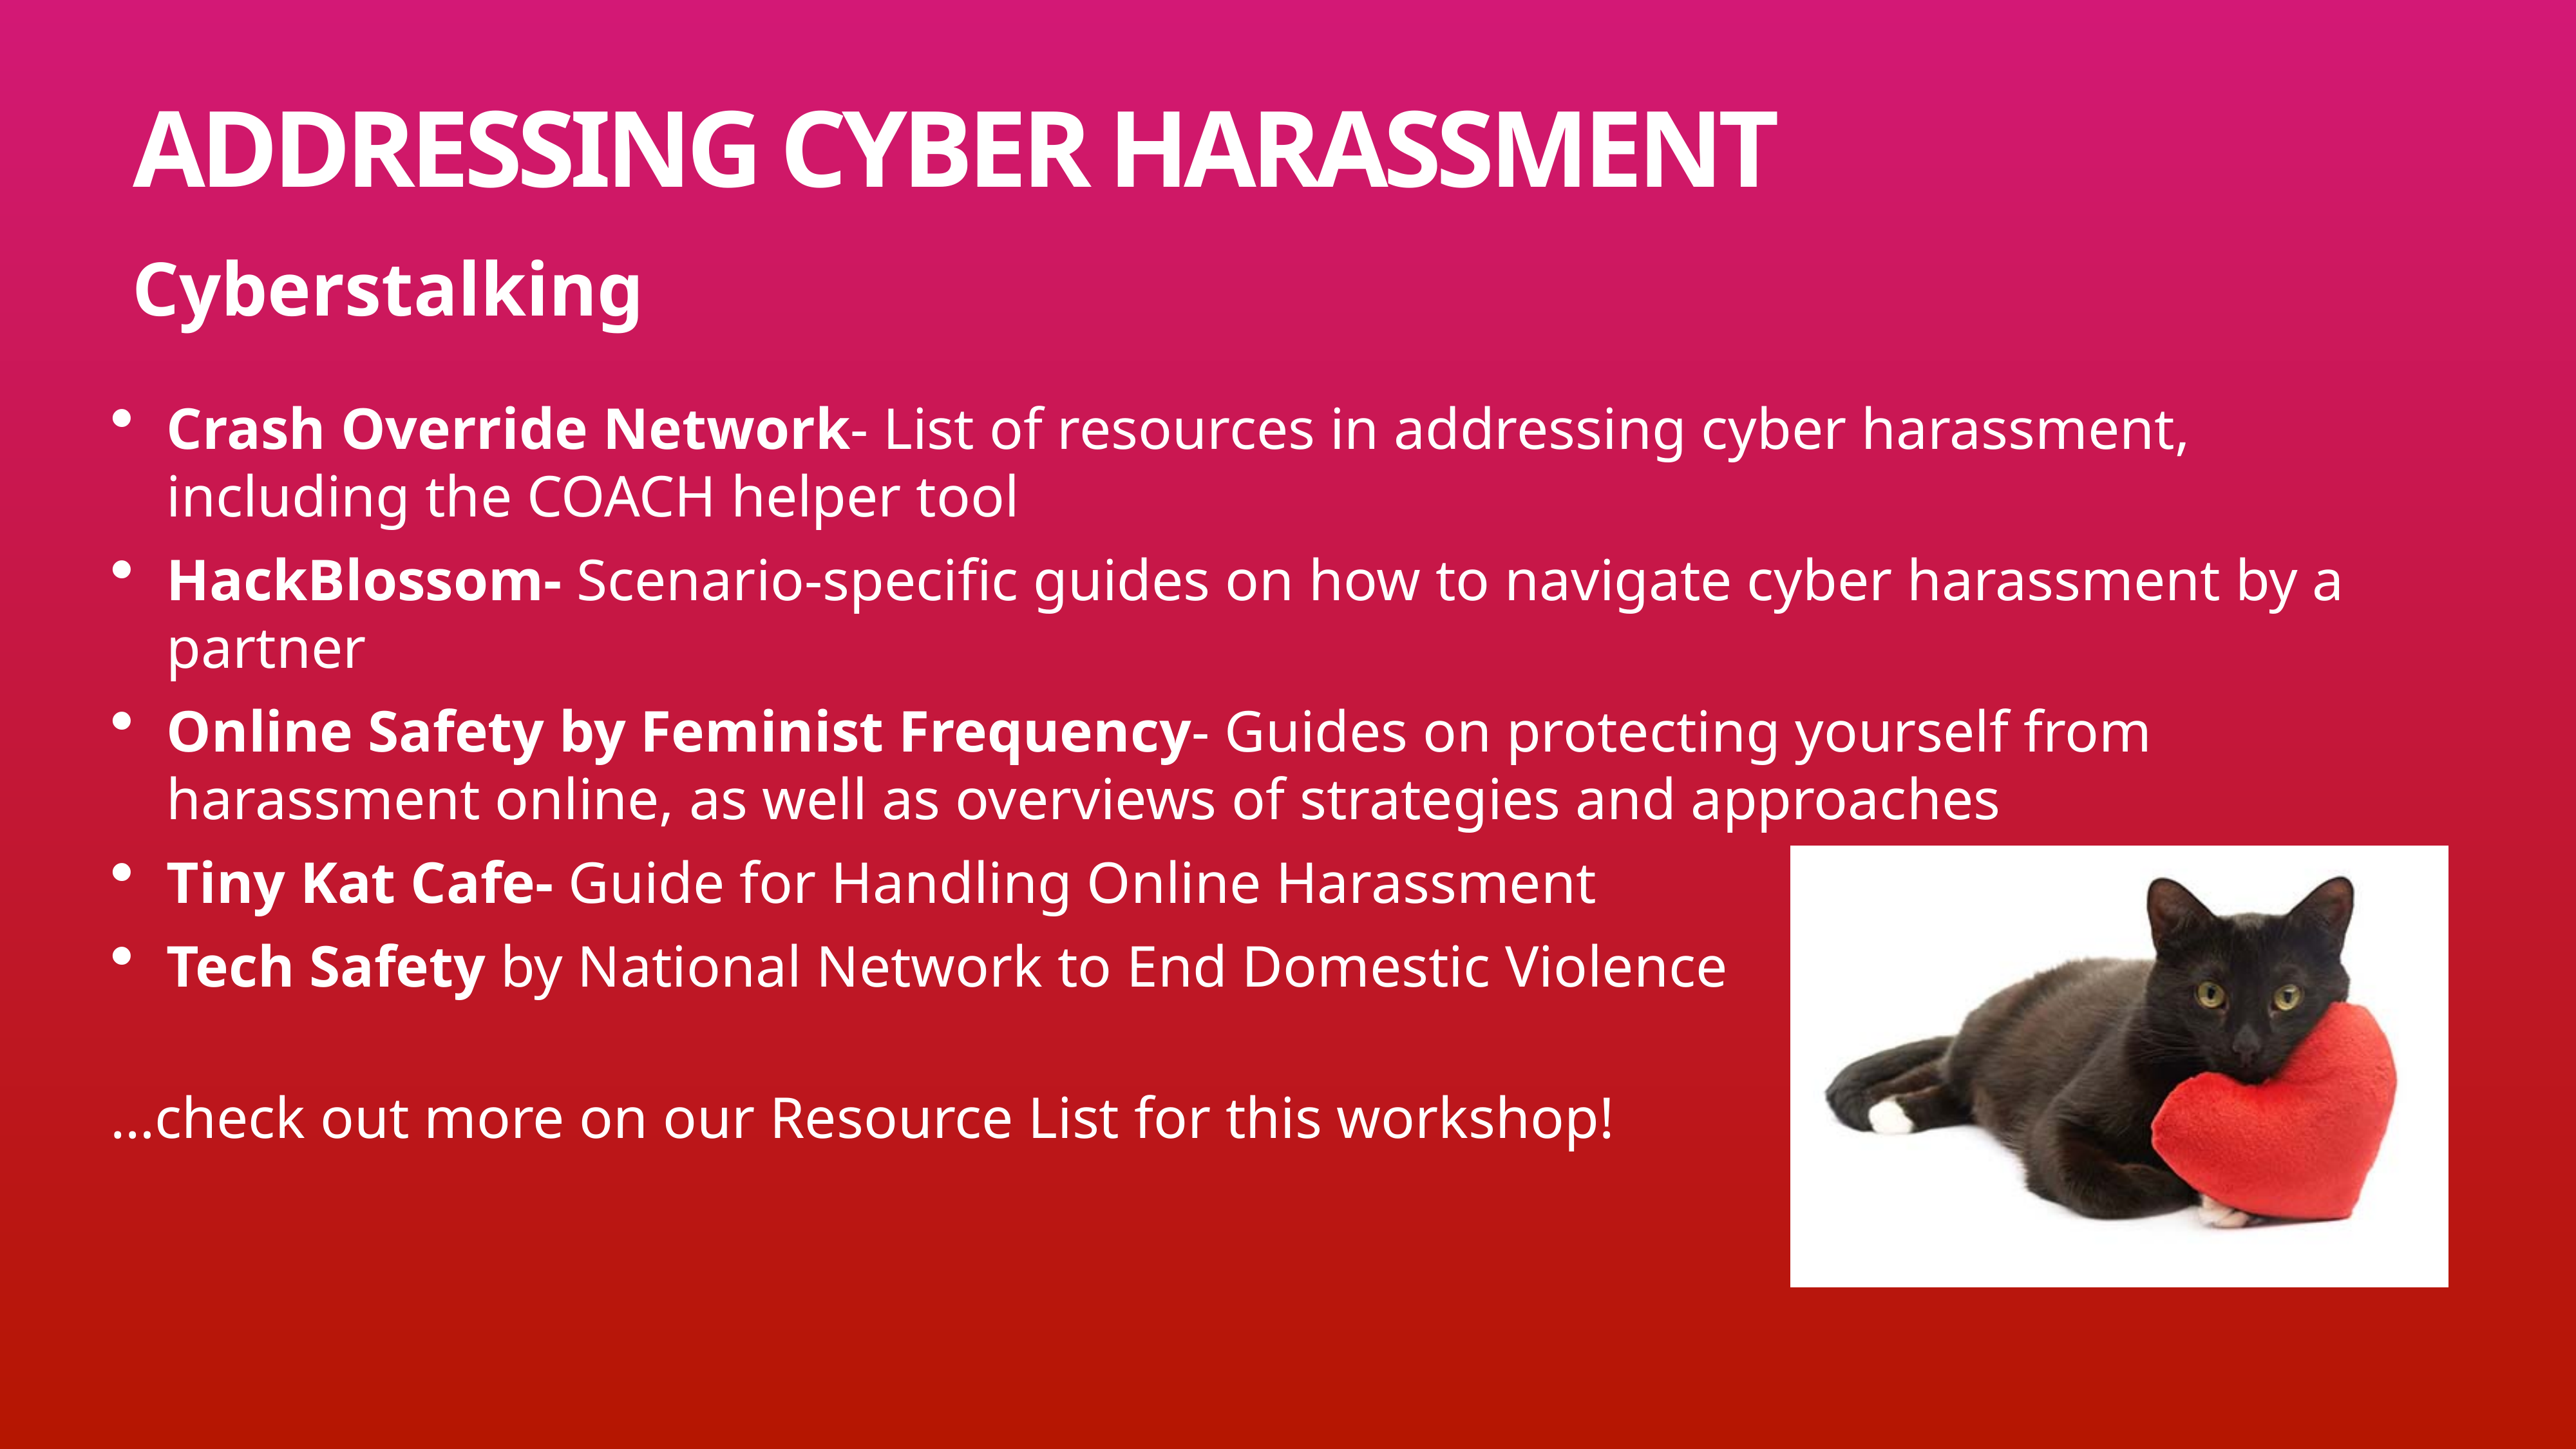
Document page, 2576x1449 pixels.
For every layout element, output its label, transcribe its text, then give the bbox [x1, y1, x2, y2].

picture [1790, 846, 2448, 1287]
title Addressing Cyber Harassment [127, 100, 2449, 237]
list Crash Override Network- List of resources in addressing cyber harassment, including the COACH helper tool HackBlossom- Scenario-specific guides on how to navigate cyber harassment by a partner Online Safety by Feminist Frequency- Guides on protecting yourself from harassment online, as well as overviews of strategies and approaches Tiny Kat Cafe- Guide for Handling Online Harassment Tech Safety by National Network to End Domestic Violence …check out more on our Resource List for this workshop! [104, 386, 2427, 1156]
list Cyberstalking [127, 237, 2449, 337]
